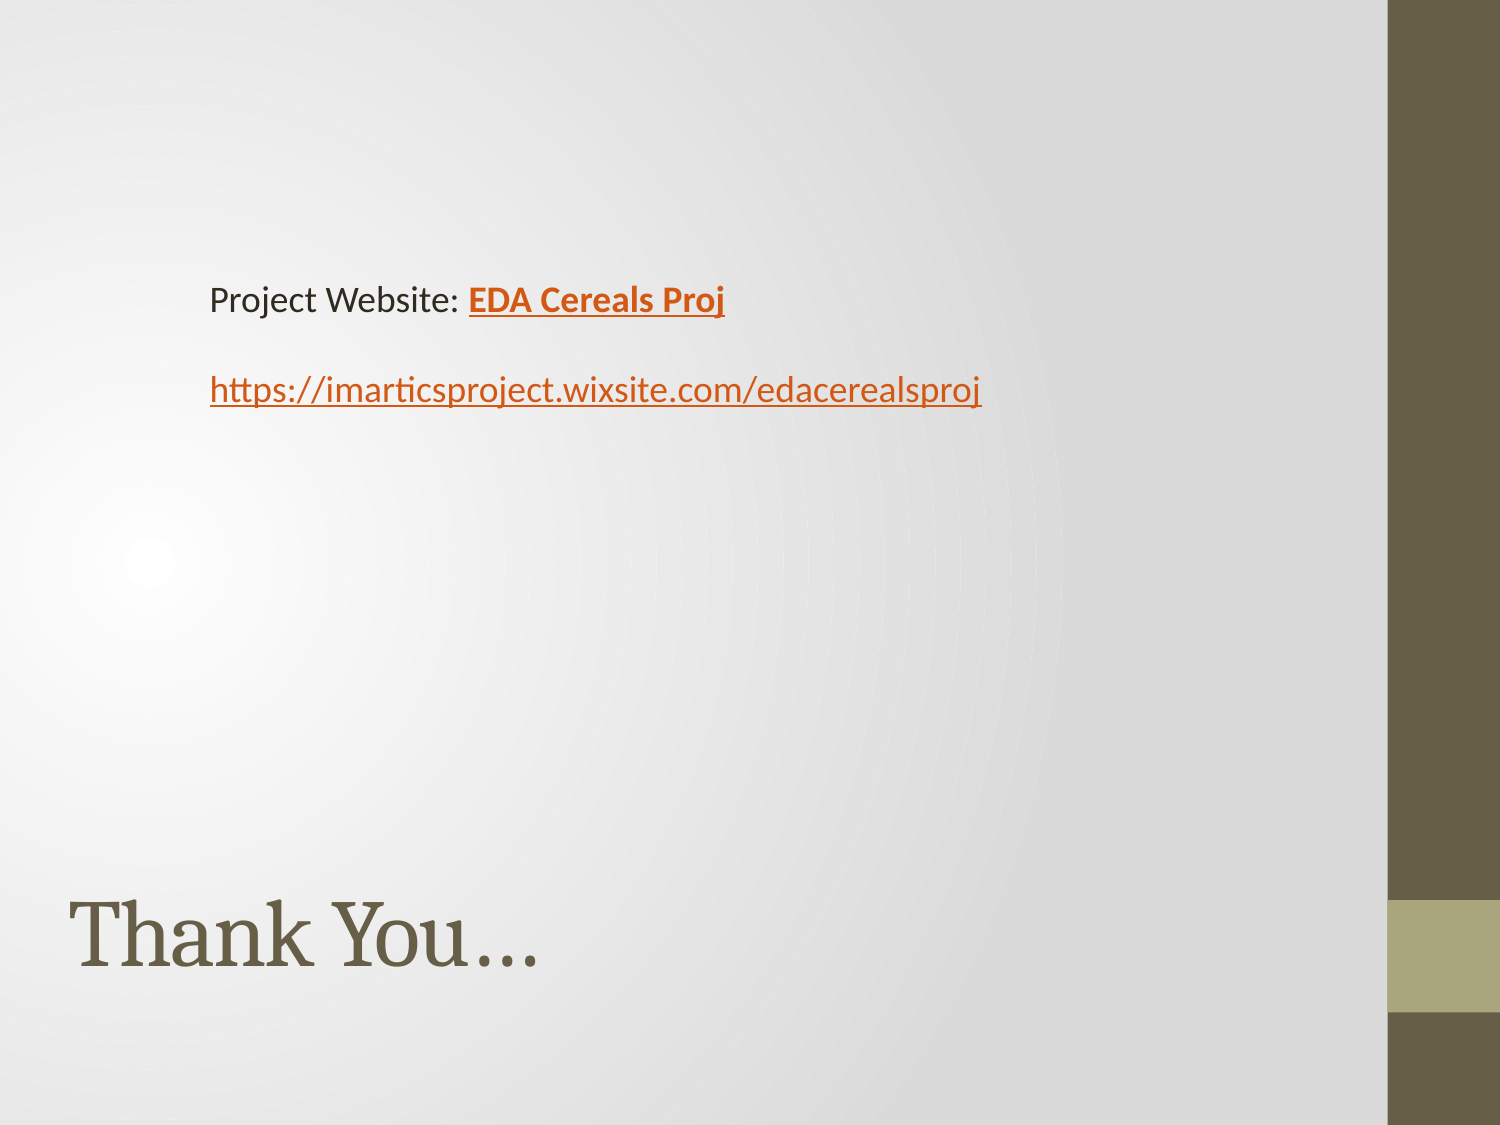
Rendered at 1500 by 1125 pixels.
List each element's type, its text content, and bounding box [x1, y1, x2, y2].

text_box Project Website: EDA Cereals Proj https://imarticsproject.wixsite.com/edacerealsproj [194, 267, 1176, 417]
title Thank You… [53, 834, 1304, 1022]
